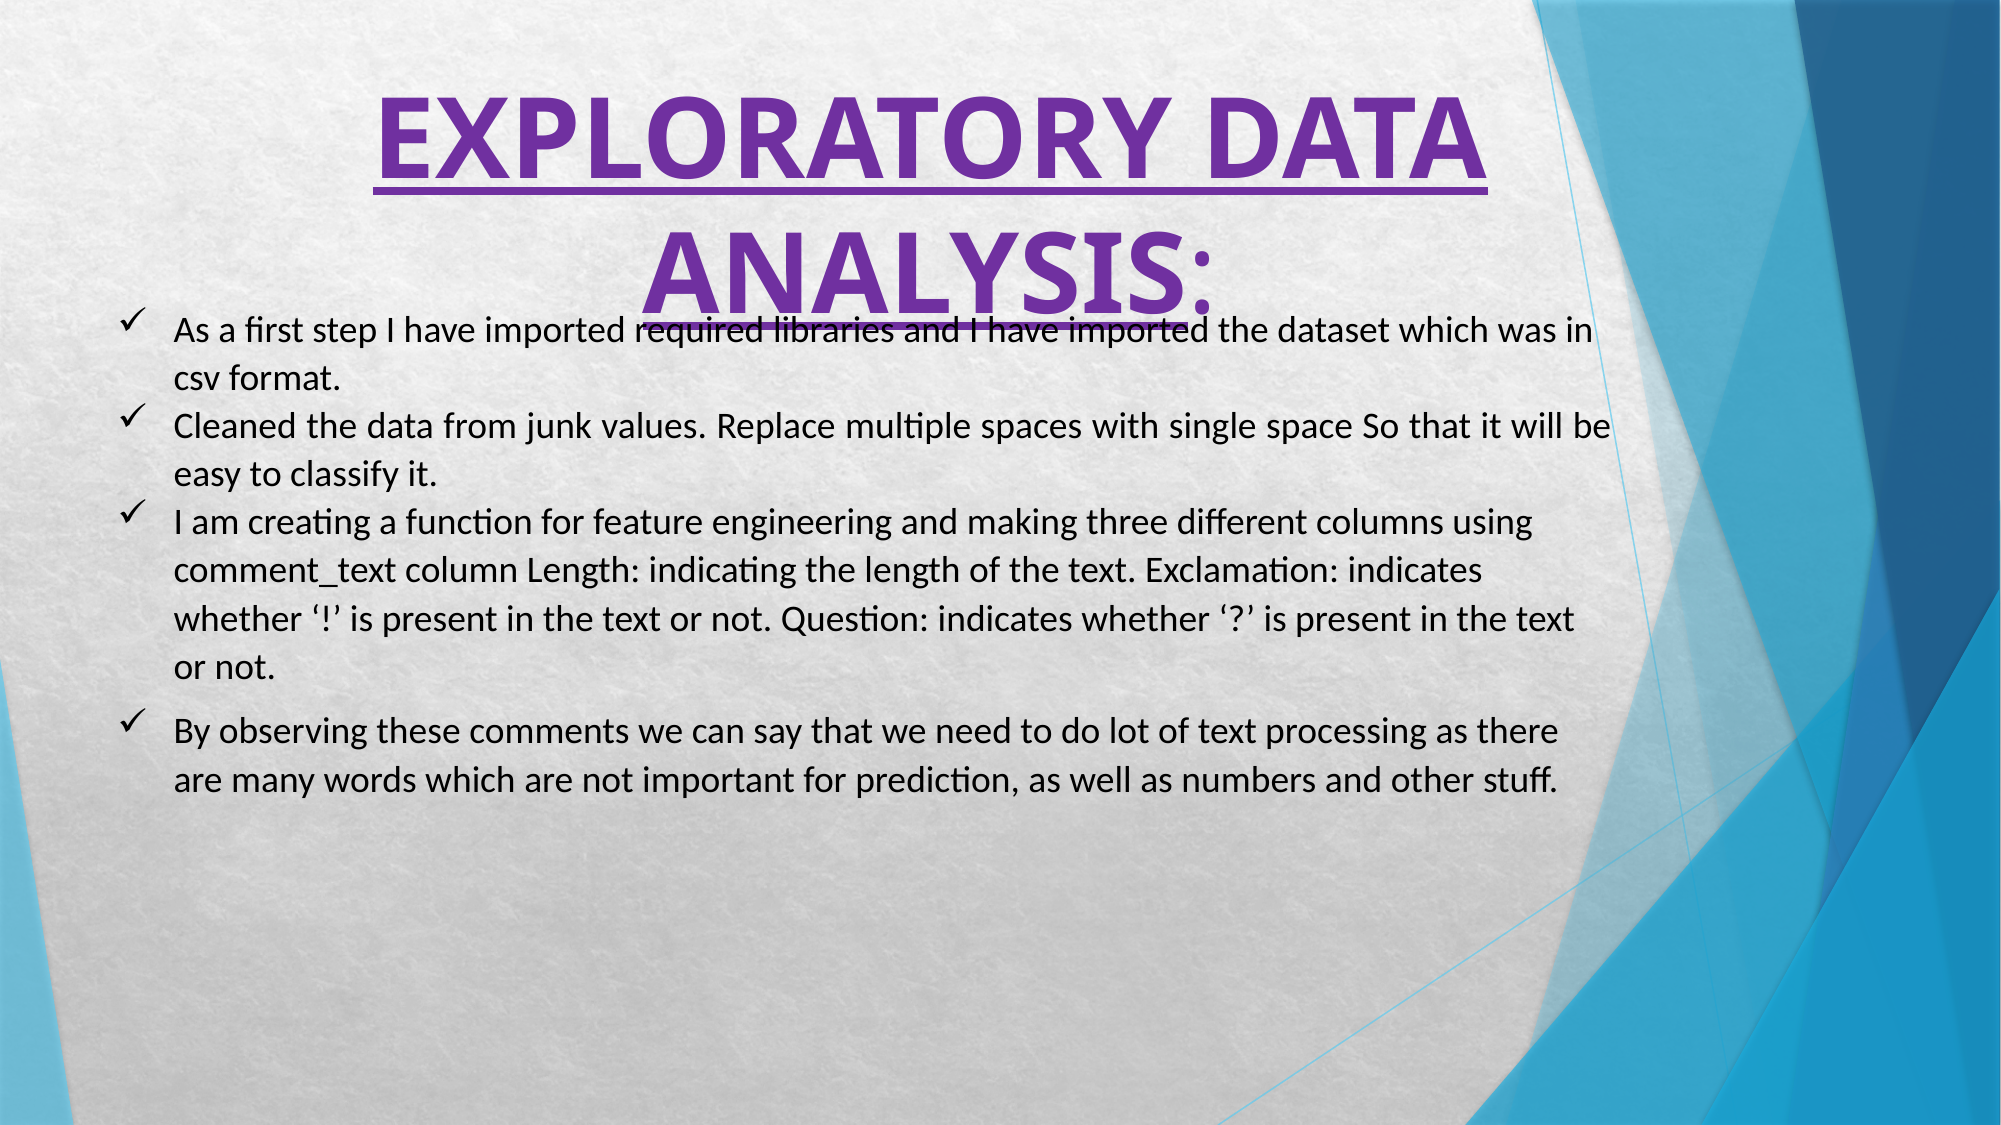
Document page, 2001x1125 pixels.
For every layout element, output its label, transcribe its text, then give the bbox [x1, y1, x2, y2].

text_box As a first step I have imported required libraries and I have imported the dataset which was in csv format. Cleaned the data from junk values. Replace multiple spaces with single space So that it will be easy to classify it. I am creating a function for feature engineering and making three different columns using comment_text column Length: indicating the length of the text. Exclamation: indicates whether ‘!’ is present in the text or not. Question: indicates whether ‘?’ is present in the text or not. By observing these comments we can say that we need to do lot of text processing as there are many words which are not important for prediction, as well as numbers and other stuff. [102, 294, 1628, 872]
list [44, 219, 1788, 1090]
title EXPLORATORY DATA ANALYSIS: [72, 58, 1788, 173]
